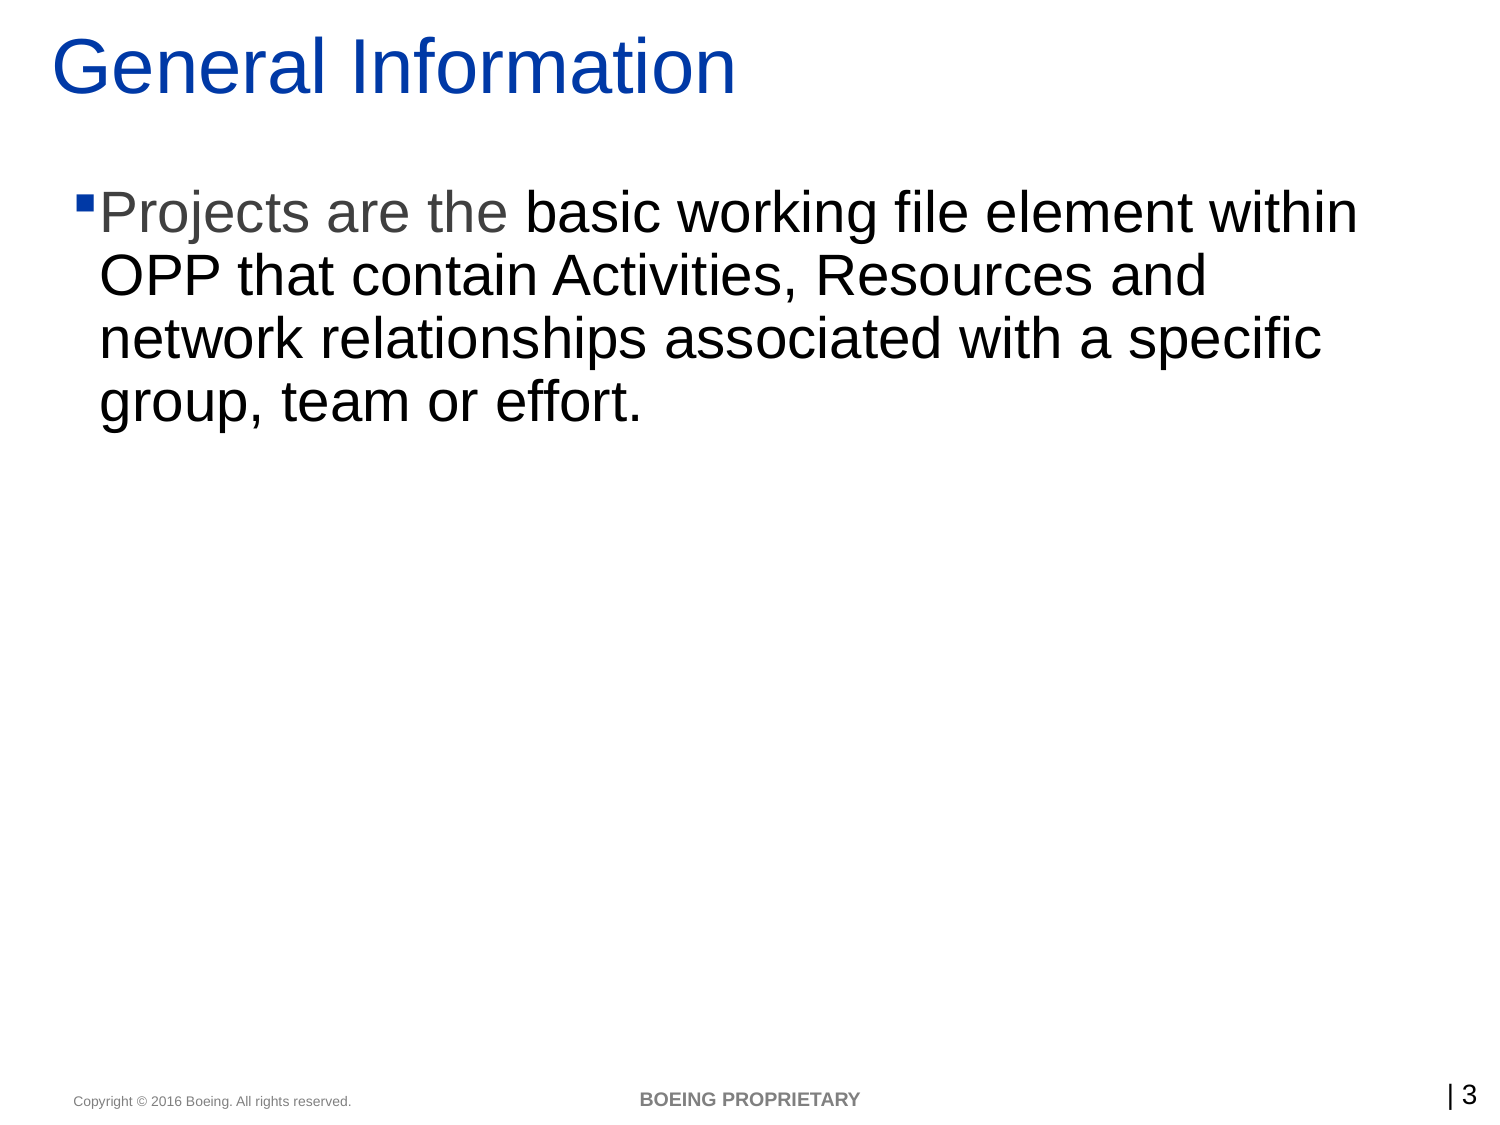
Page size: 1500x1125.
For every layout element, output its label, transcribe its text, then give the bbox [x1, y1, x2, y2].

slide_number 3 [1088, 1057, 1480, 1112]
title General Information [51, 25, 1376, 111]
list Projects are the basic working file element within OPP that contain Activities, Resources and network relationships associated with a specific group, team or effort. [71, 182, 1401, 438]
footer BOEING PROPRIETARY [487, 1044, 1013, 1111]
